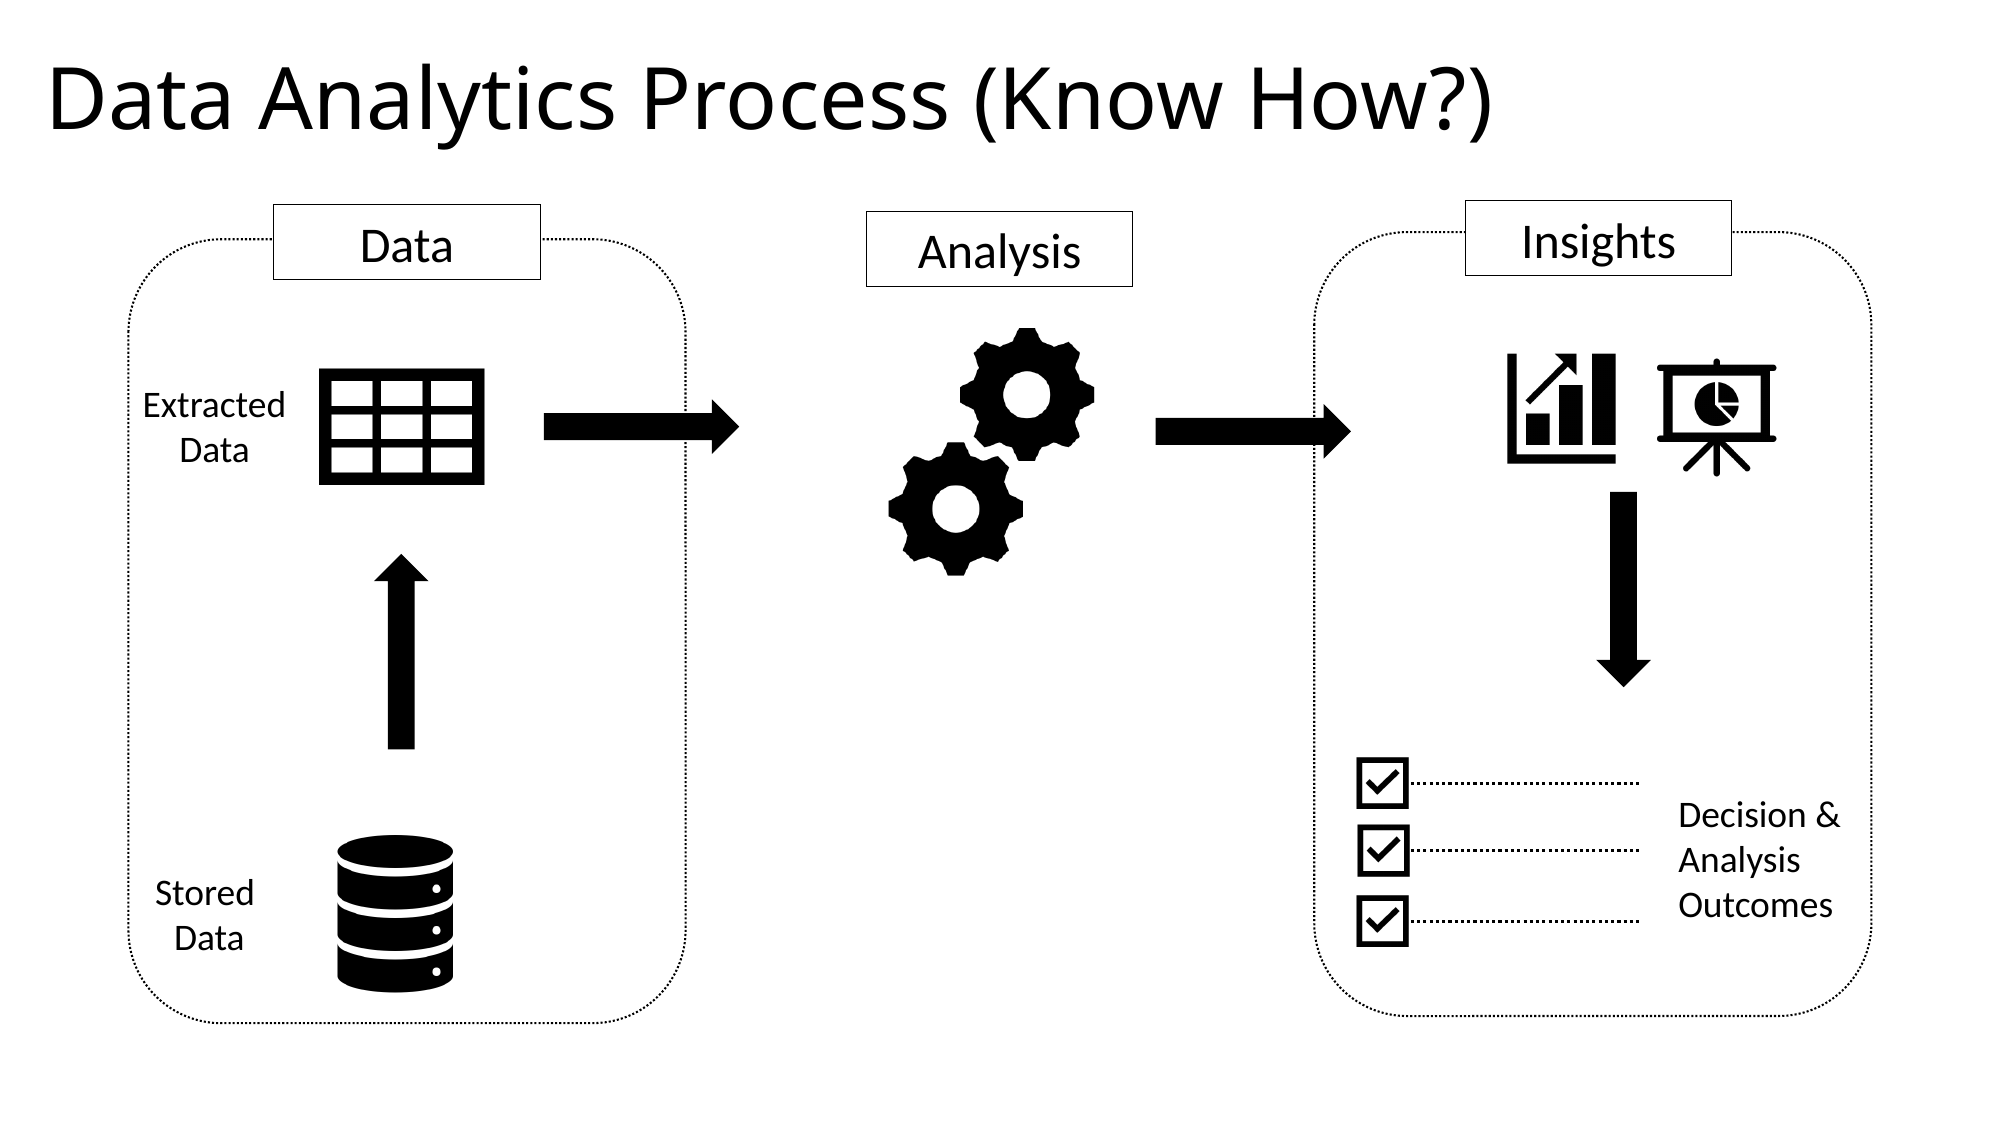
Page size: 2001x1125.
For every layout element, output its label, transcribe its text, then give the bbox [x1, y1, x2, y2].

text_box Data [273, 204, 541, 280]
text_box Analysis [866, 211, 1133, 287]
text_box [127, 238, 687, 1025]
text_box Decision & Analysis Outcomes [1663, 782, 1894, 933]
title Data Analytics Process (Know How?) [30, 47, 1756, 157]
text_box [1155, 404, 1351, 459]
picture [302, 327, 501, 526]
text_box [1596, 491, 1651, 688]
text_box Stored Data [76, 860, 296, 966]
picture [840, 301, 1142, 602]
text_box [543, 399, 740, 455]
picture [1641, 341, 1792, 492]
text_box [1313, 231, 1873, 1018]
picture [1485, 333, 1636, 484]
text_box Insights [1465, 200, 1732, 276]
picture [1336, 737, 1430, 967]
picture [296, 814, 494, 1013]
text_box [373, 553, 429, 750]
text_box Extracted Data [81, 372, 302, 477]
